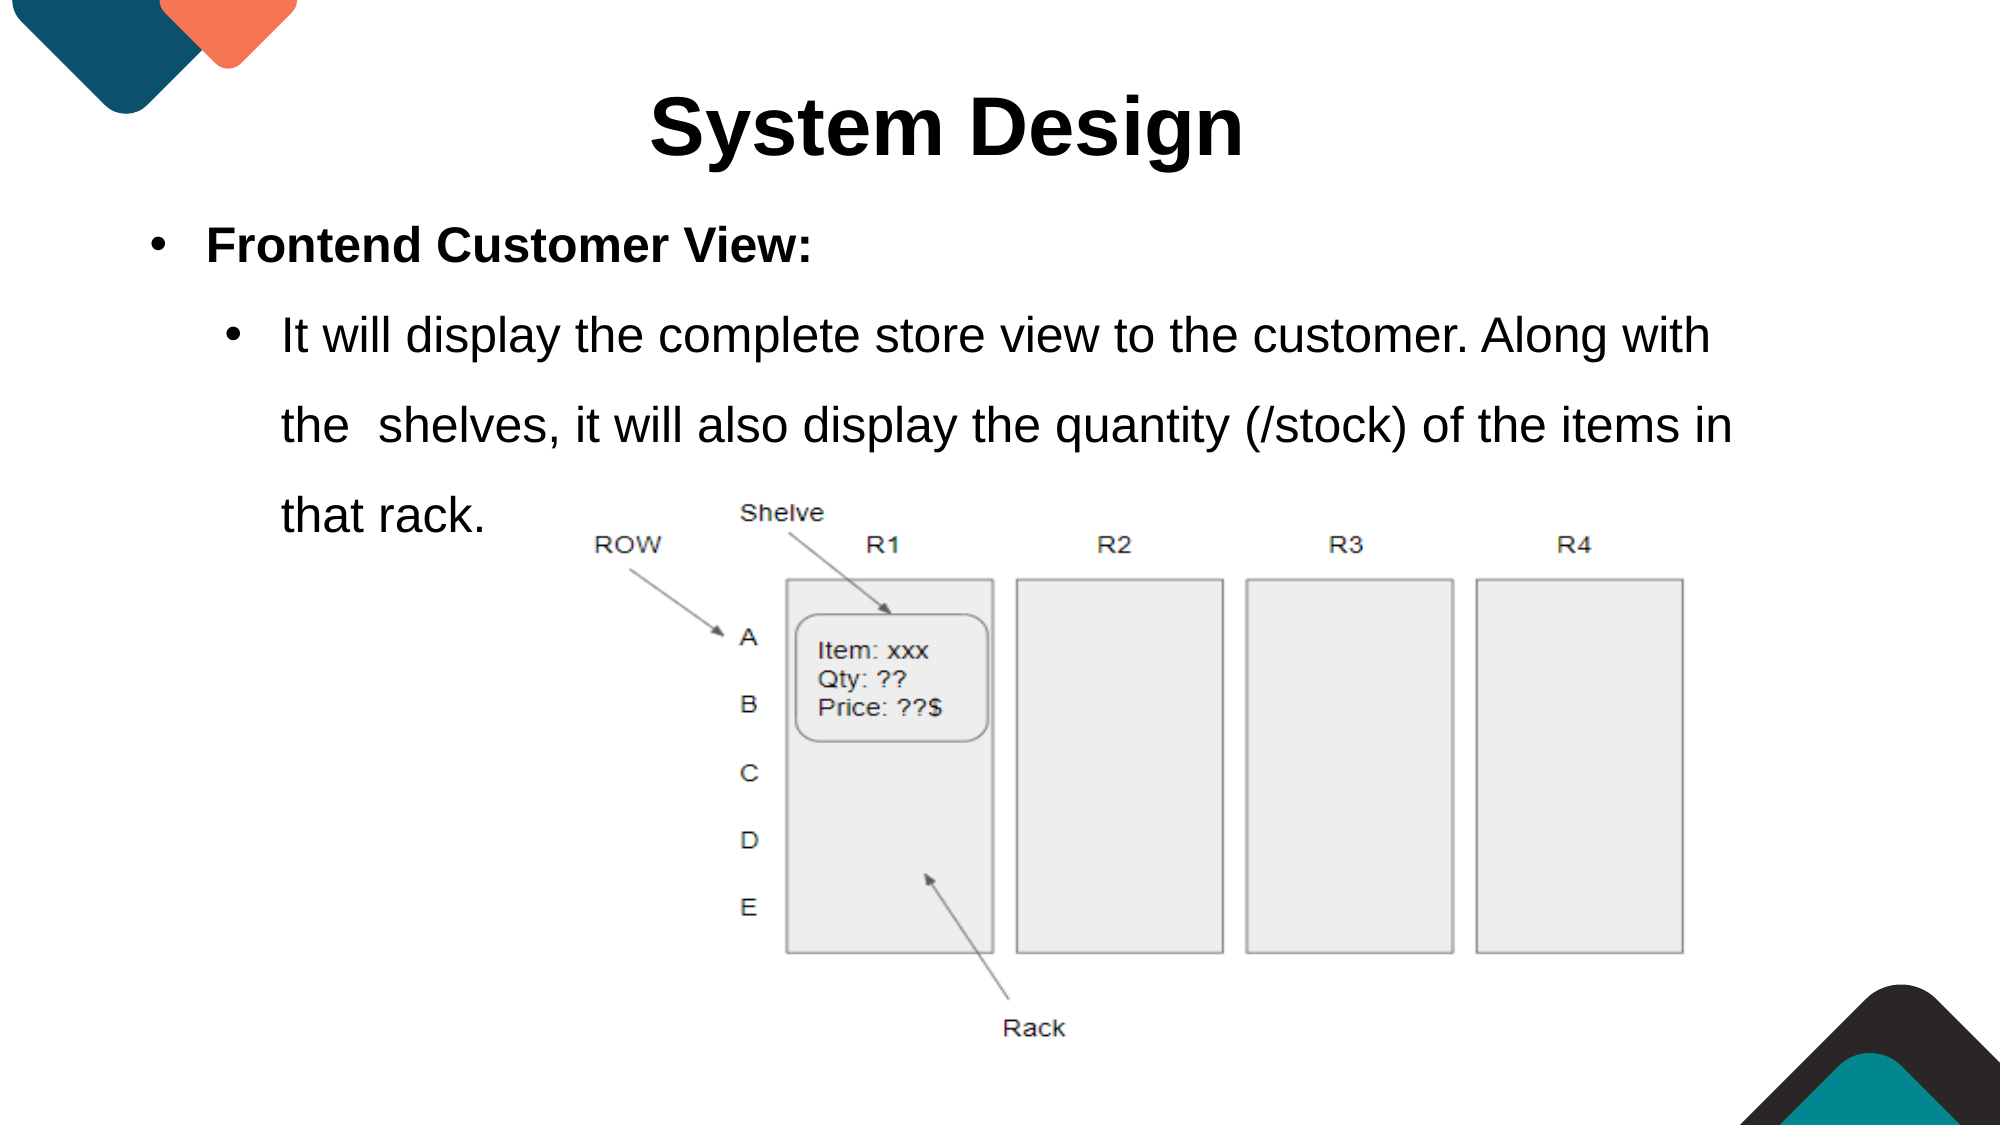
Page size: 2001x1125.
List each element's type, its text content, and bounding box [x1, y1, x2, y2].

text_box [1778, 1051, 1962, 1125]
text_box System Design [259, 64, 1637, 154]
text_box [158, 0, 299, 70]
text_box [11, 0, 202, 115]
text_box Frontend Customer View: It will display the complete store view to the customer. Along with the shelves, it will also display the quantity (/stock) of the items in that rack. [134, 175, 1784, 1006]
text_box [1738, 983, 2000, 1125]
picture [551, 466, 1763, 1082]
text_box [114, 154, 1763, 985]
